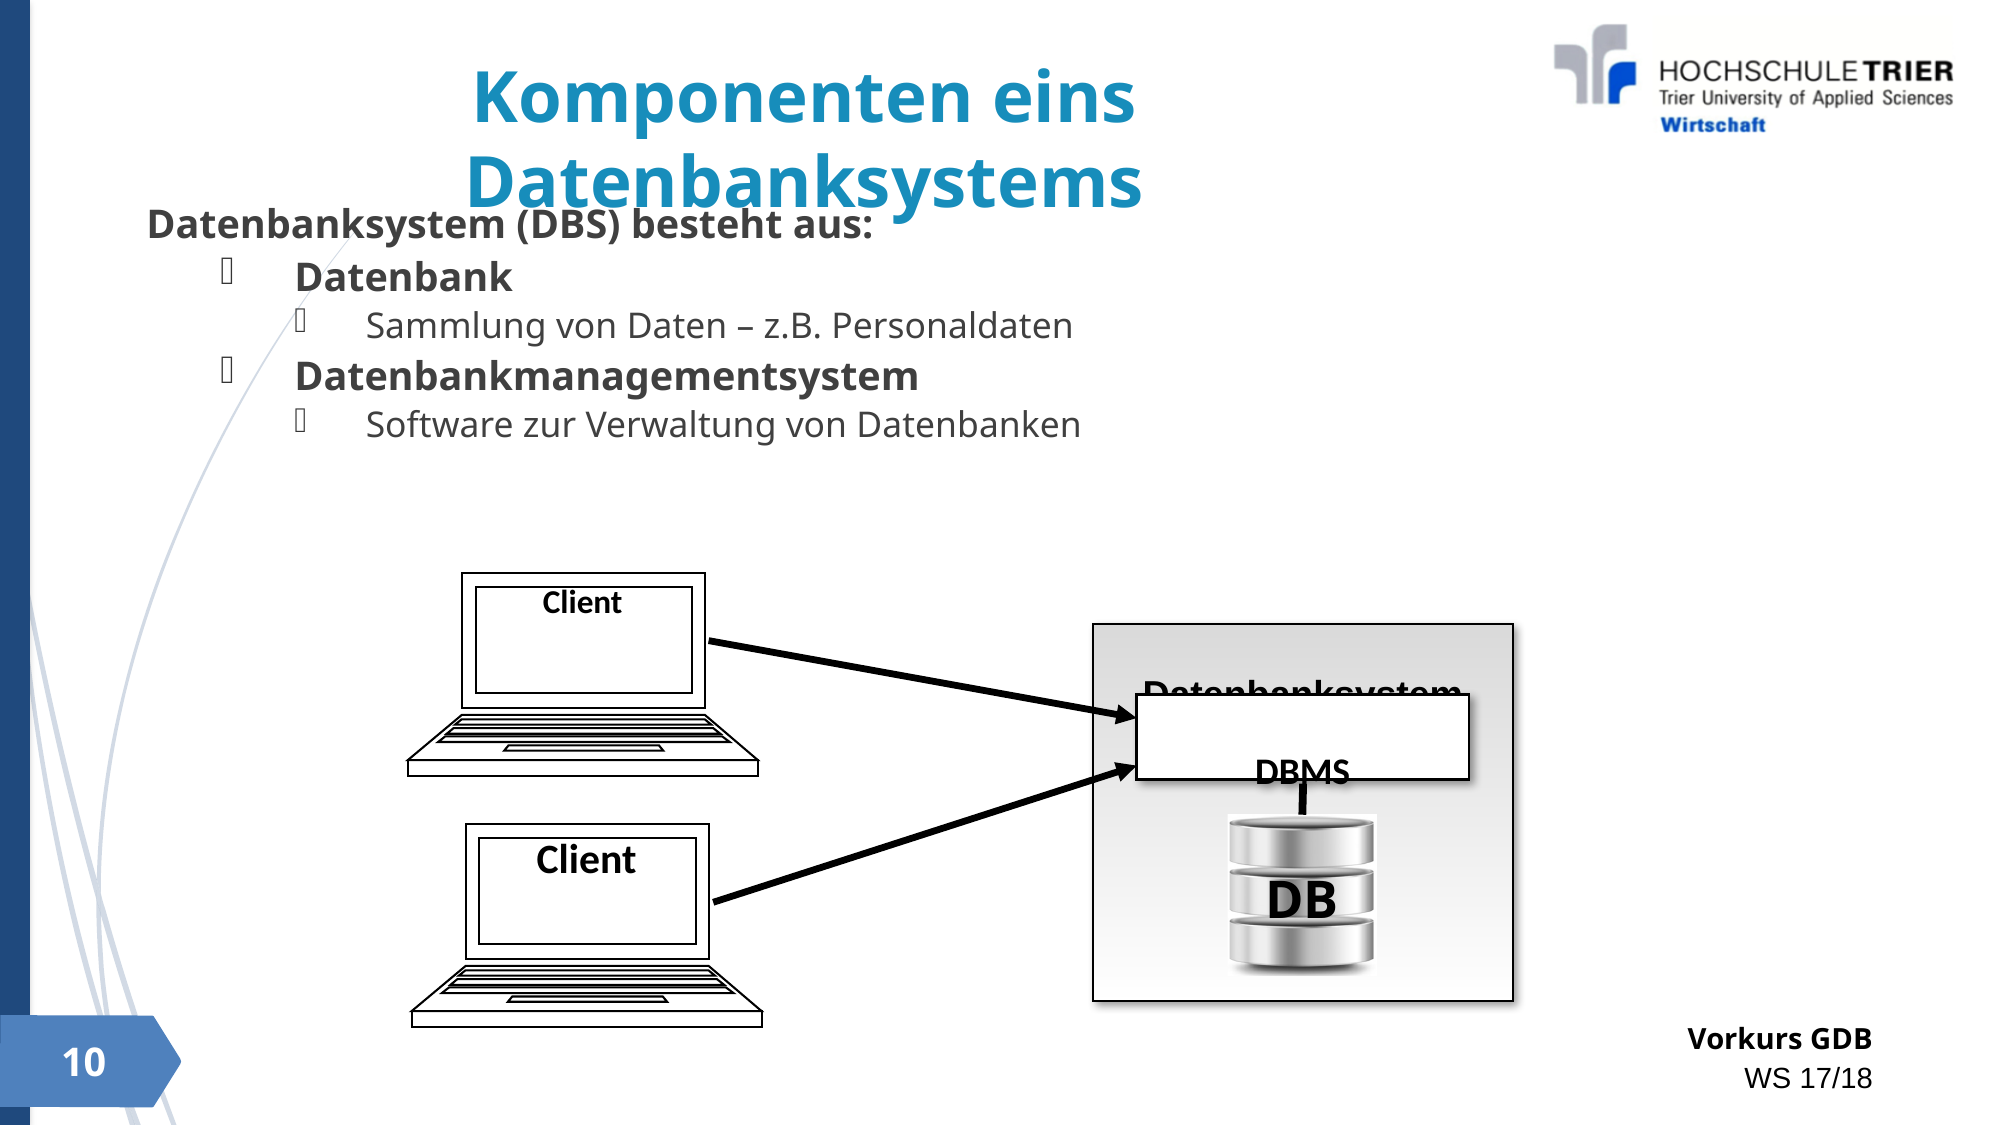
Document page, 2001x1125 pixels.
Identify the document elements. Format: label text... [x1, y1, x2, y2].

picture [1227, 814, 1378, 976]
text_box [712, 763, 1137, 904]
text_box DBMS [1136, 694, 1469, 780]
text_box [708, 639, 1137, 722]
text_box Client [466, 824, 709, 960]
text_box Datenbanksystem [1092, 623, 1513, 1002]
text_box Datenbanksystem (DBS) besteht aus: Datenbank Sammlung von Daten – z.B. Personaldaten Datenbankmanagementsystem Software zur Verwaltung von Datenbanken [131, 191, 1839, 527]
text_box Client [462, 573, 705, 709]
text_box Client [407, 714, 758, 777]
text_box Komponenten eins Datenbanksystems [131, 44, 1478, 167]
picture [1548, 13, 1966, 141]
text_box Client [411, 965, 762, 1028]
